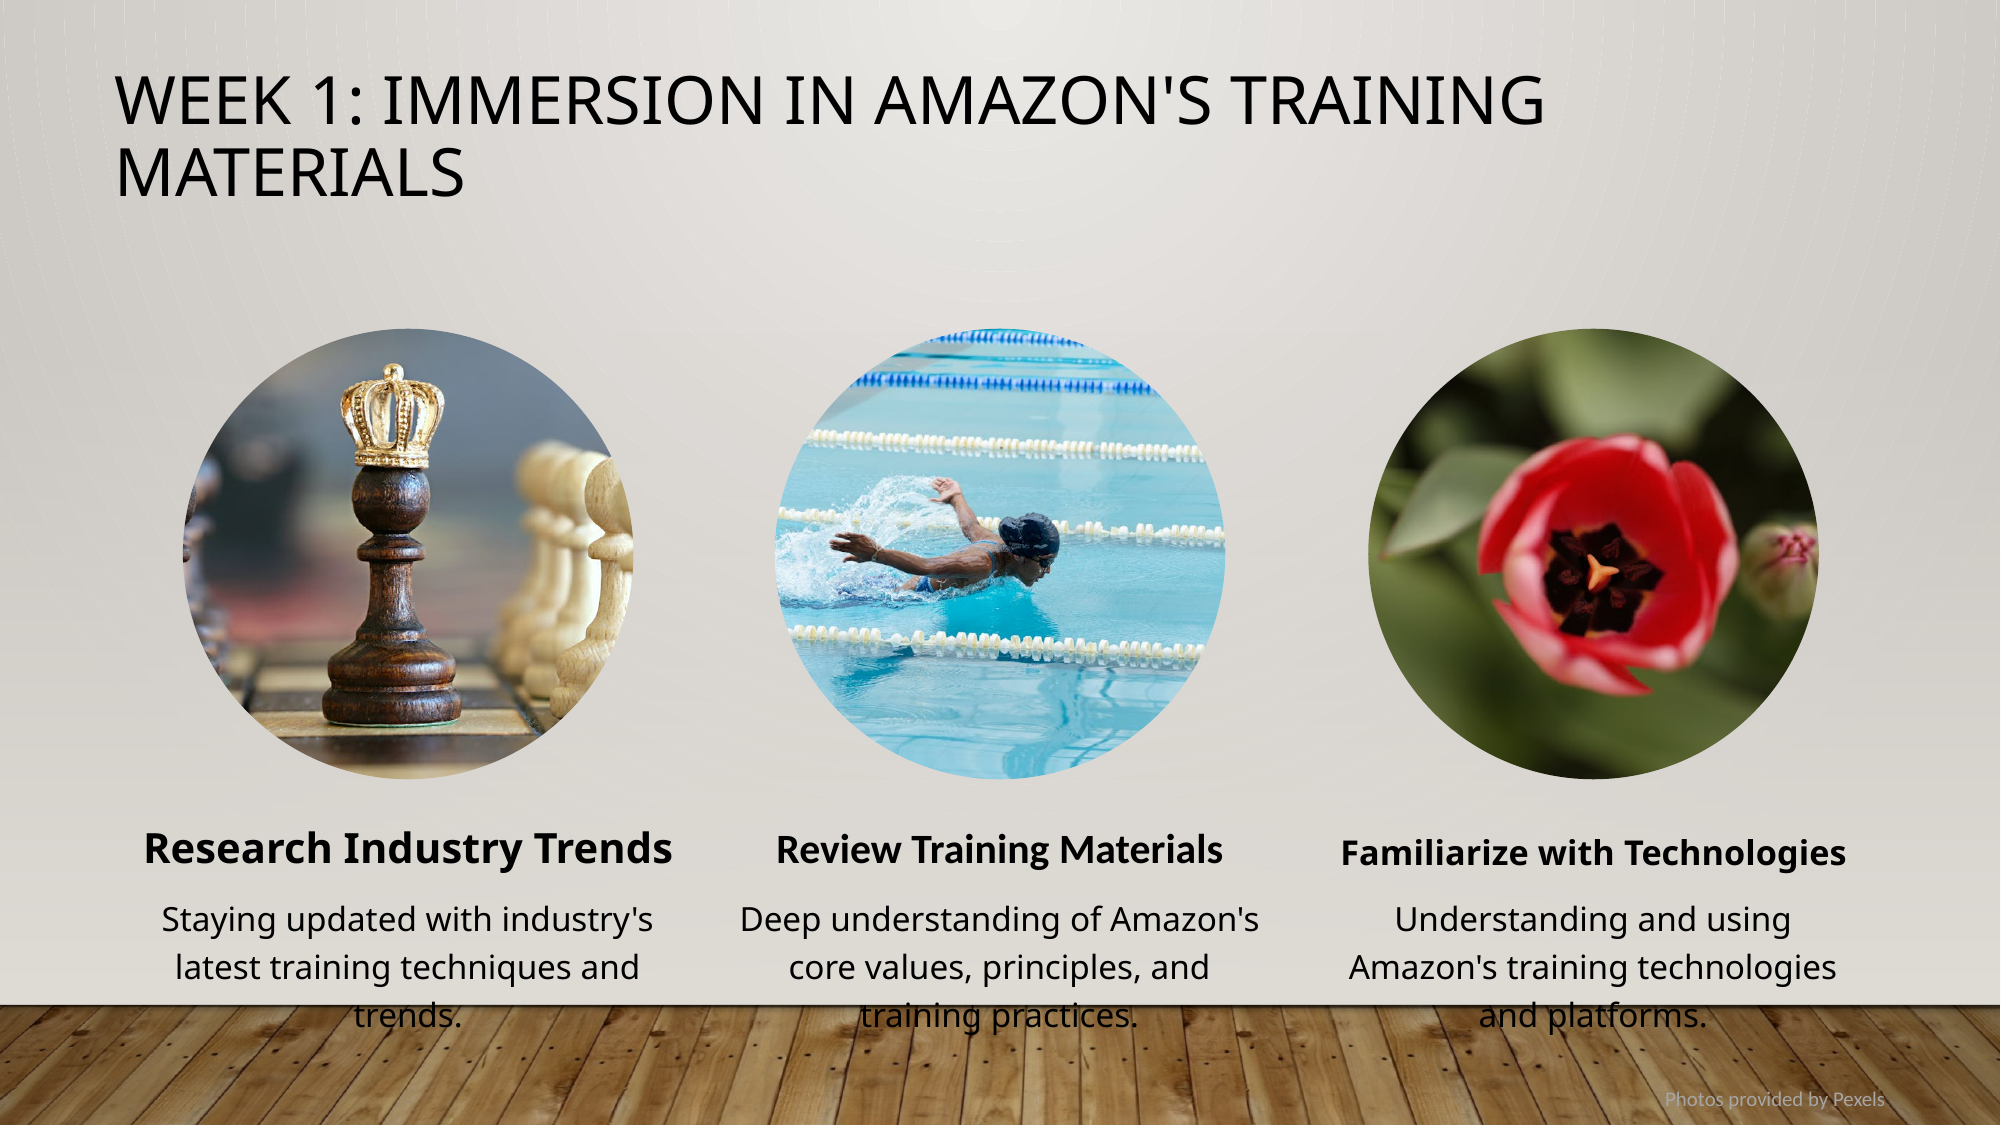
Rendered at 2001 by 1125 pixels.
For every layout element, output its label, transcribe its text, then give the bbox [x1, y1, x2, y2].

list Staying updated with industry's latest training techniques and trends. [125, 882, 692, 1019]
list Understanding and using Amazon's training technologies and platforms. [1310, 882, 1877, 1019]
picture [182, 328, 634, 780]
picture [1367, 328, 1819, 780]
list Research Industry Trends [125, 782, 692, 880]
list Familiarize with Technologies [1310, 782, 1877, 880]
list Photos provided by Pexels [1367, 1072, 1900, 1103]
title Week 1: Immersion in Amazon's Training Materials [99, 59, 1900, 262]
picture [0, 1005, 2000, 1125]
list Review Training Materials [716, 782, 1284, 880]
picture [774, 328, 1226, 780]
list Deep understanding of Amazon's core values, principles, and training practices. [716, 882, 1284, 1019]
